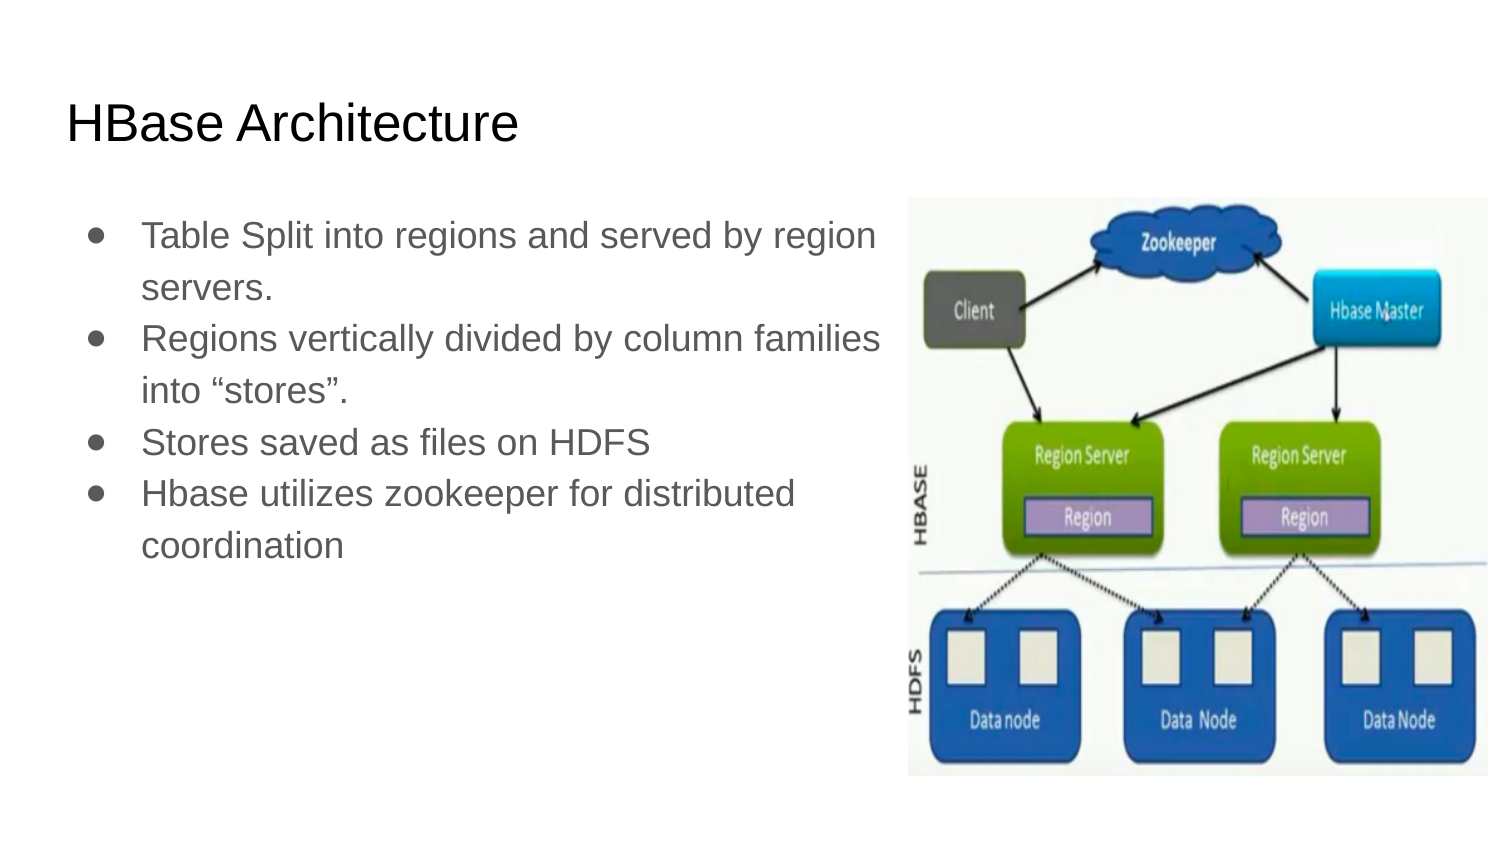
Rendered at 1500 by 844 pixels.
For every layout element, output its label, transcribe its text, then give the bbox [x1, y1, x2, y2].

picture [908, 191, 1488, 781]
list Table Split into regions and served by region servers. Regions vertically divided by column families into “stores”. Stores saved as files on HDFS Hbase utilizes zookeeper for distributed coordination [51, 189, 910, 750]
title HBase Architecture [51, 72, 1449, 167]
